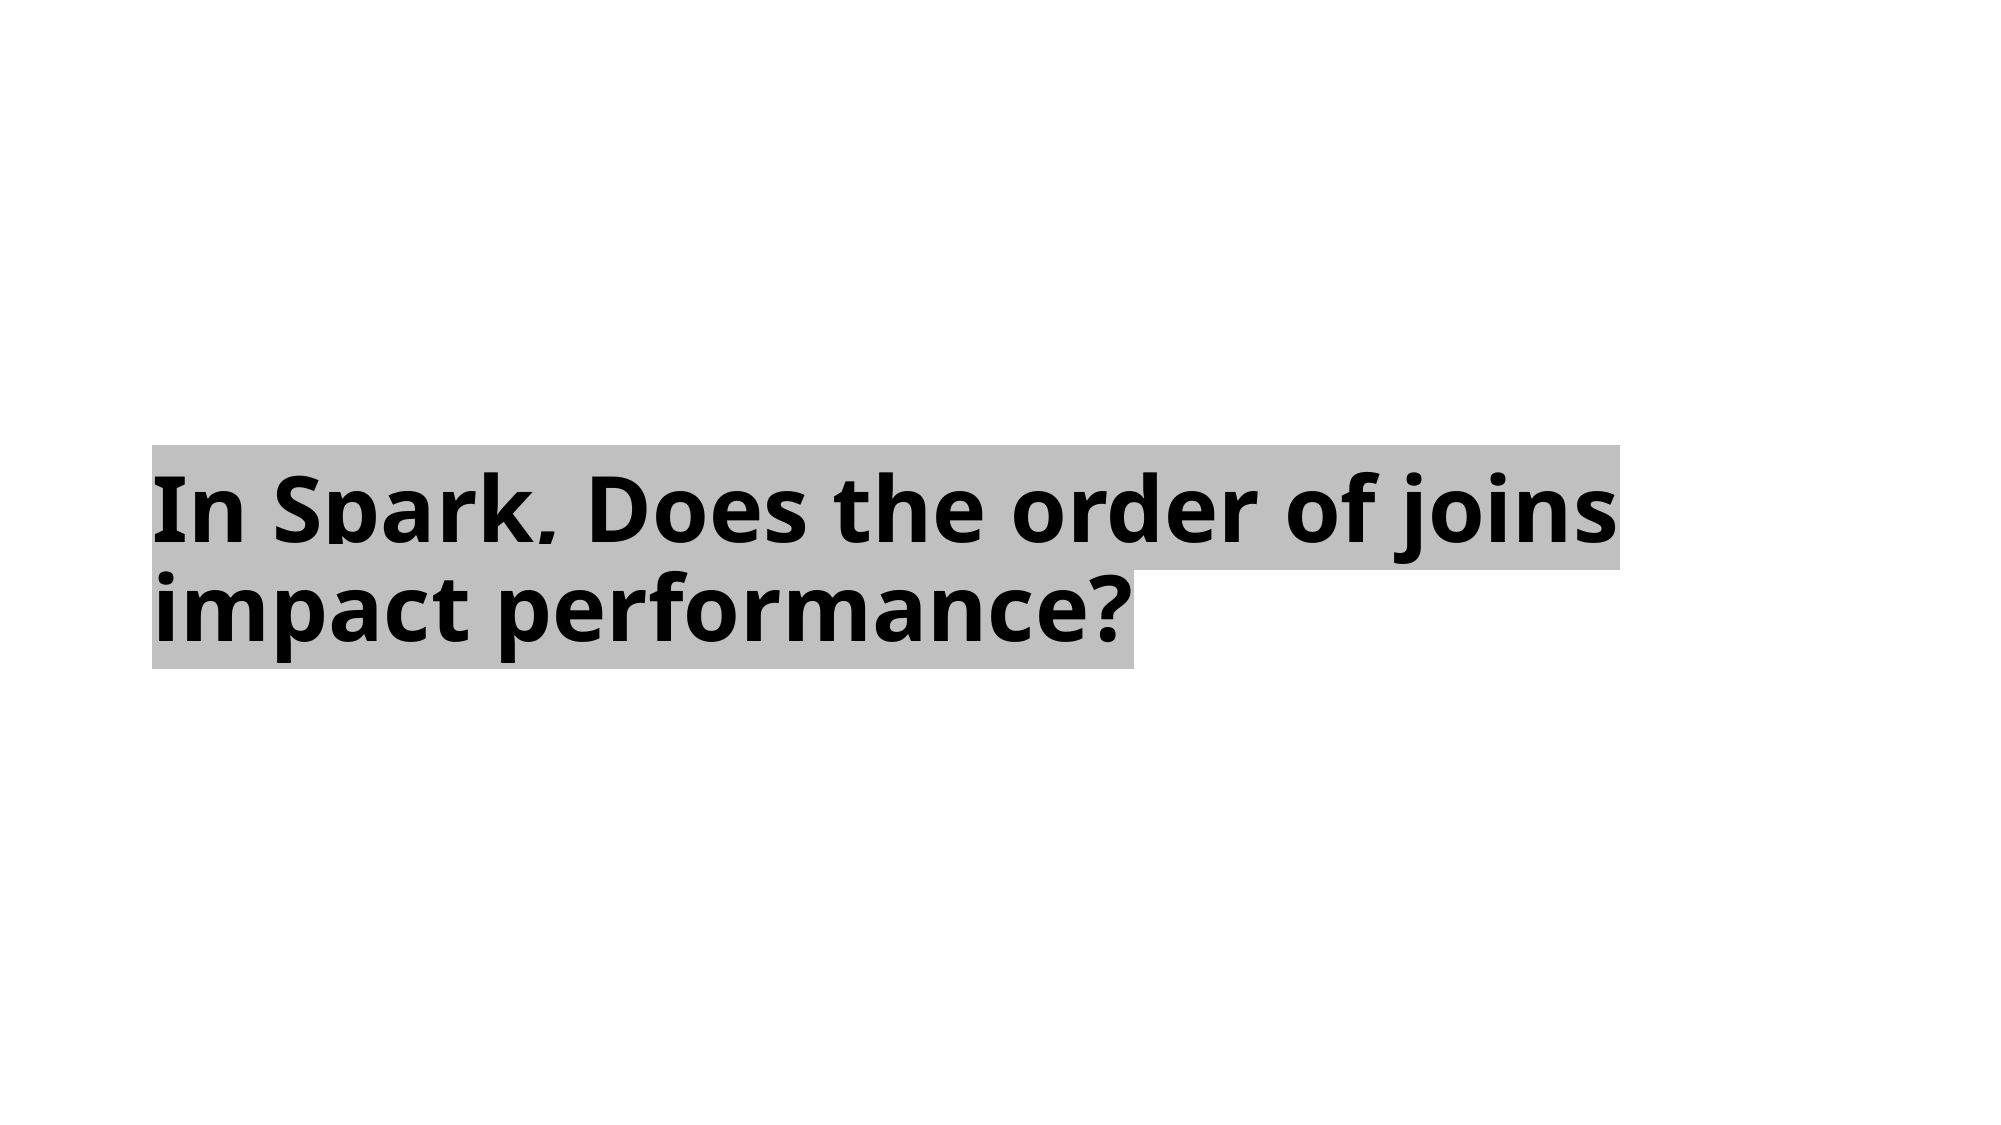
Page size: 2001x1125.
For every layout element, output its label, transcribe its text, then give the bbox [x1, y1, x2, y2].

title In Spark, Does the order of joins impact performance? [137, 453, 1863, 672]
